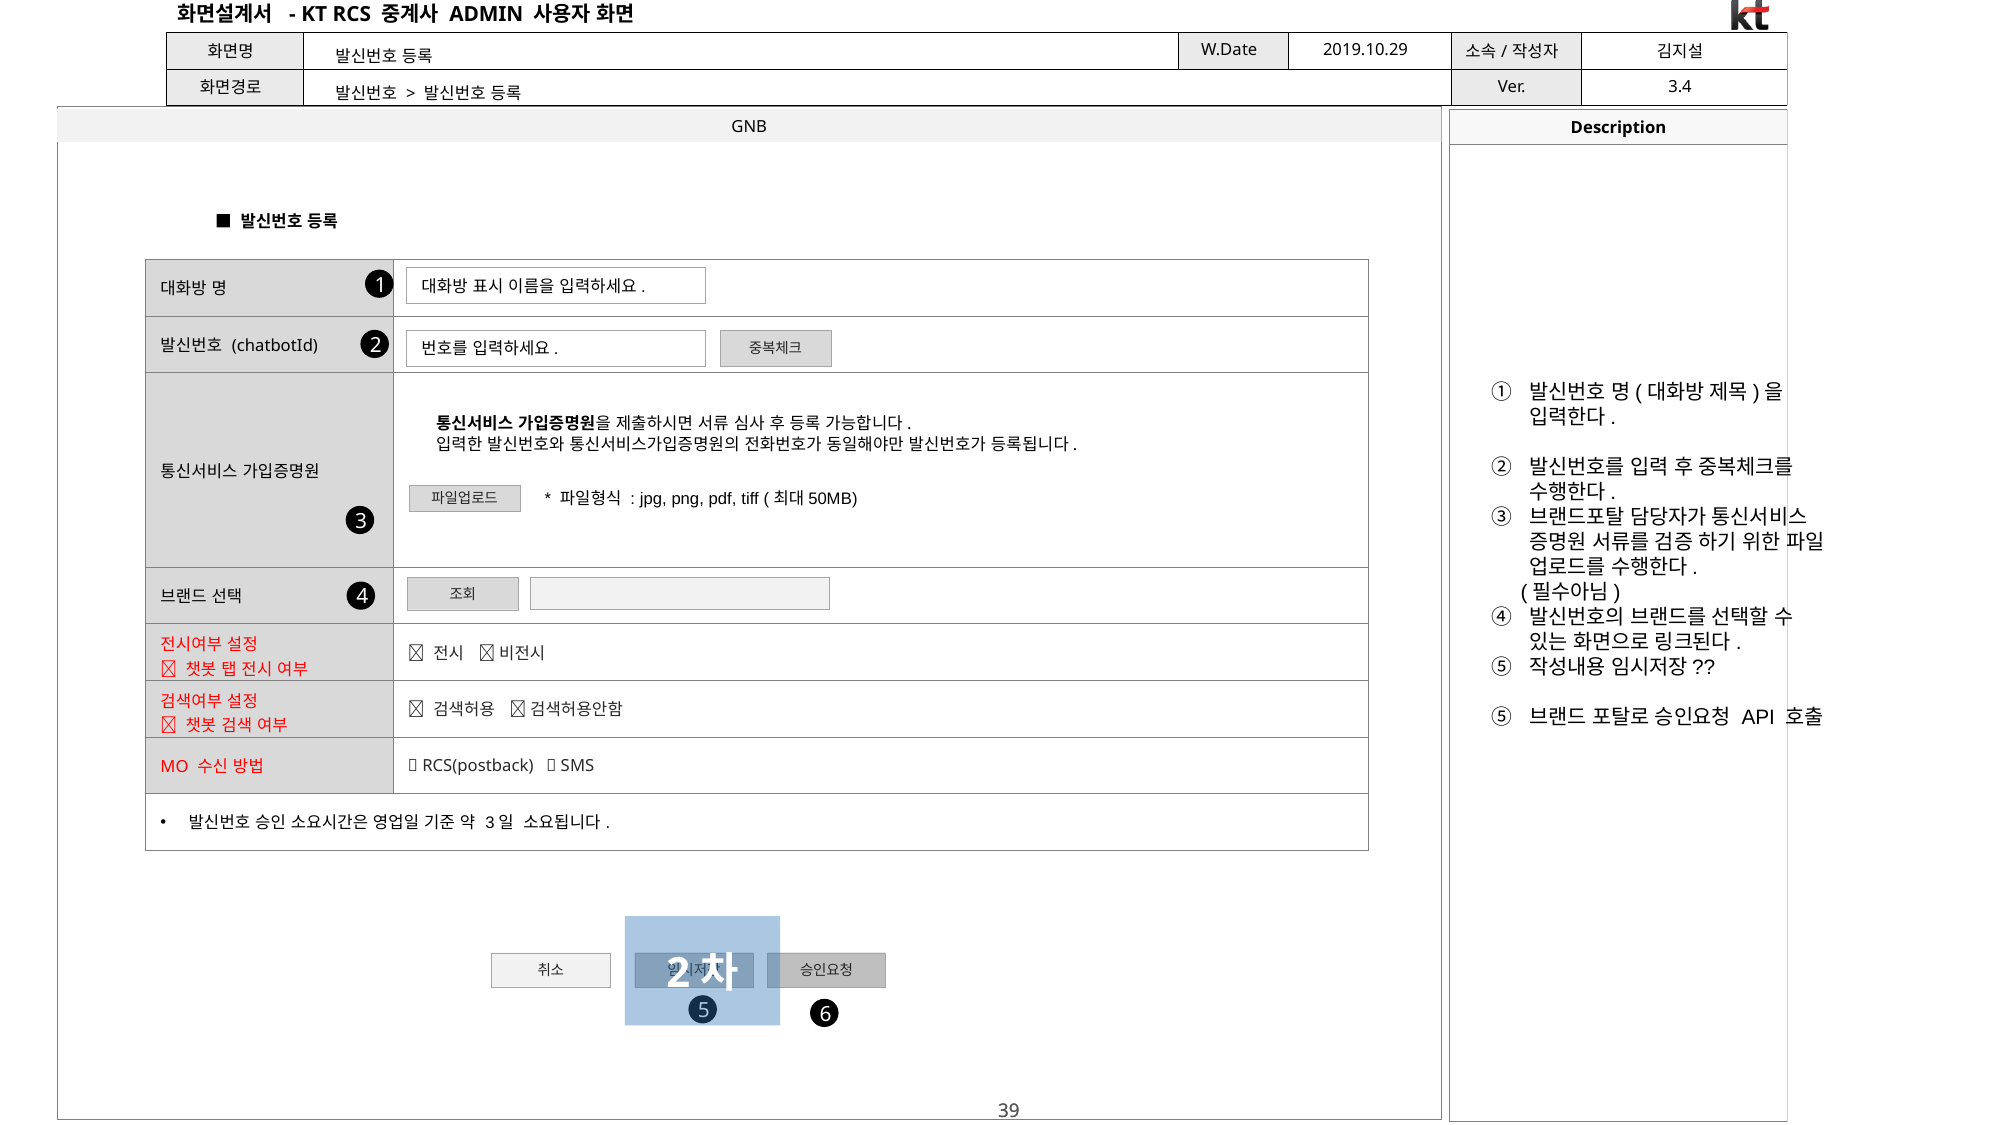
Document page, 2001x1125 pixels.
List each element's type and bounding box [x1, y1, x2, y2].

text_box [421, 405, 1093, 461]
text_box [491, 952, 611, 988]
table_cell [146, 738, 393, 793]
table_cell [146, 568, 393, 623]
table_cell [394, 317, 1368, 372]
text_box [320, 37, 791, 73]
table_cell [394, 738, 1368, 793]
table_cell [394, 373, 1368, 567]
table_cell [394, 568, 1368, 623]
text_box [719, 329, 832, 367]
text_box [1477, 371, 1846, 886]
table_cell [394, 624, 1368, 680]
table_cell [146, 317, 393, 372]
table_cell [146, 624, 393, 680]
text_box [200, 203, 428, 239]
text_box [363, 268, 395, 299]
text_box [624, 915, 887, 1026]
table_cell [146, 373, 393, 567]
text_box [529, 576, 830, 611]
table_header [394, 260, 1368, 316]
table_header [146, 260, 393, 316]
table_cell [394, 681, 1368, 737]
text_box [529, 480, 878, 515]
text_box [408, 484, 521, 512]
text_box [345, 580, 377, 611]
text_box [406, 576, 519, 611]
text_box [344, 504, 376, 536]
picture [1731, 0, 1769, 30]
text_box [809, 997, 840, 1029]
text_box [406, 329, 706, 367]
text_box [406, 267, 706, 305]
text_box [359, 328, 390, 360]
table_cell [146, 681, 393, 737]
text_box [320, 75, 791, 111]
table_cell [146, 794, 1368, 850]
